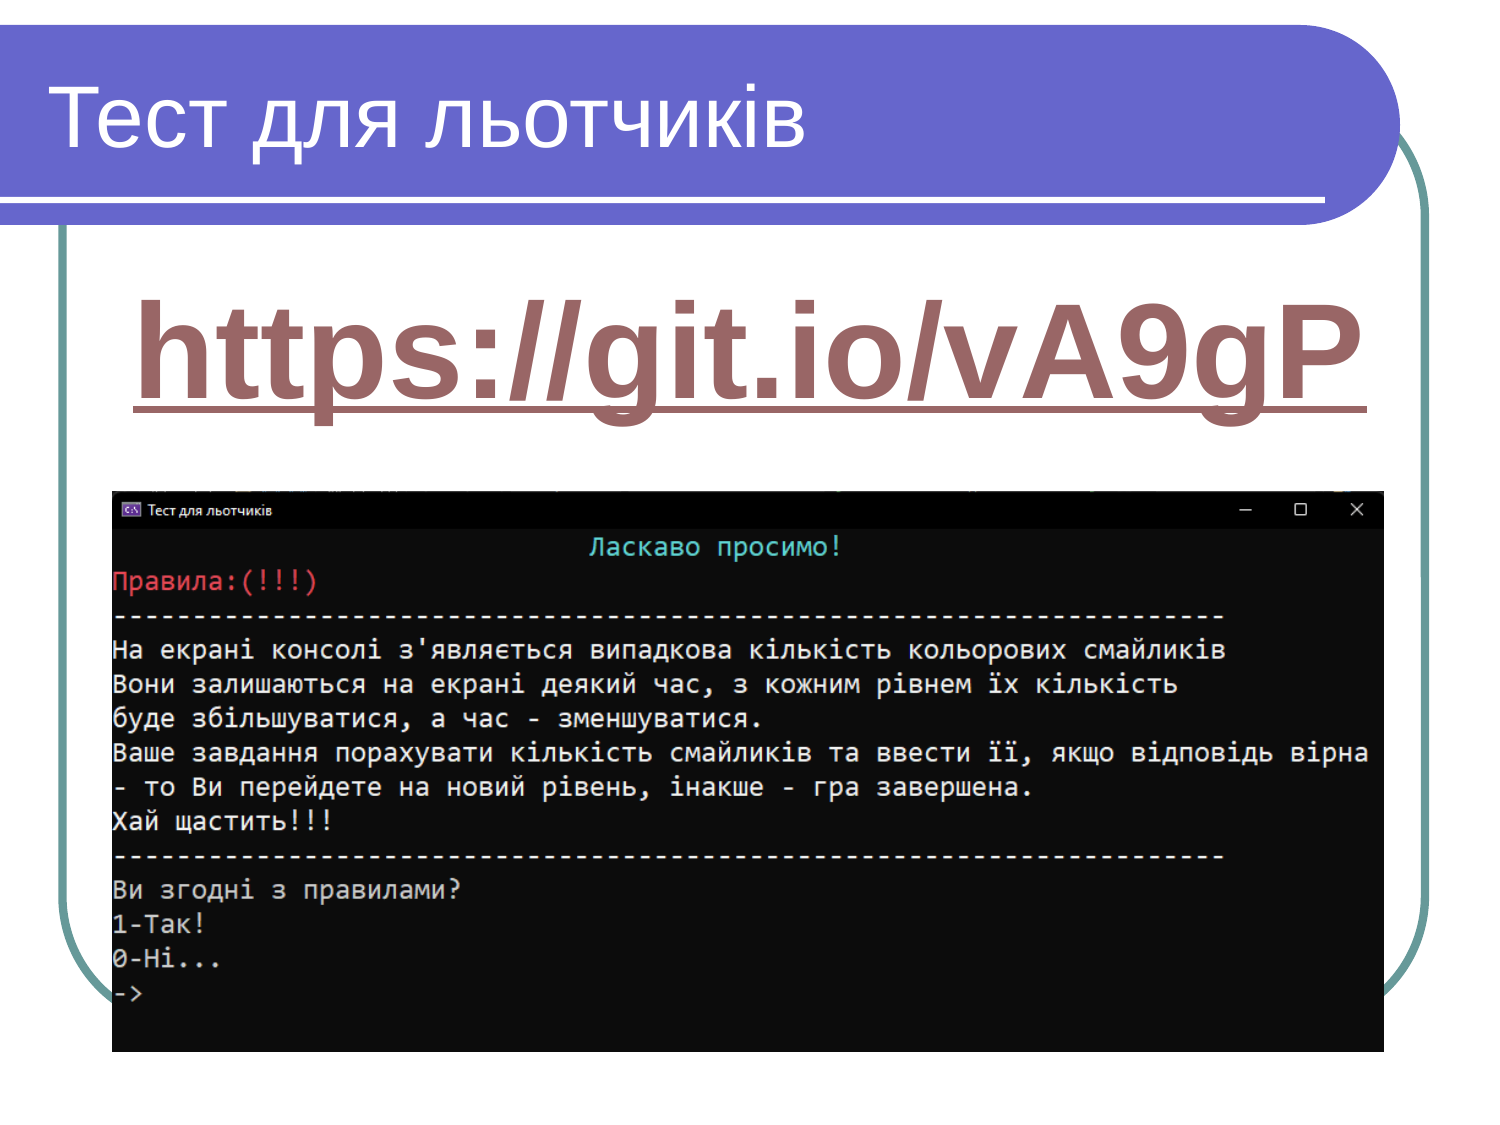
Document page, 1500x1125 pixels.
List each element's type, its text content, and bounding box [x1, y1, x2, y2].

list https://git.io/vA9gP [99, 255, 1401, 981]
picture [111, 491, 1384, 1053]
title Тест для льотчиків [31, 37, 1348, 188]
